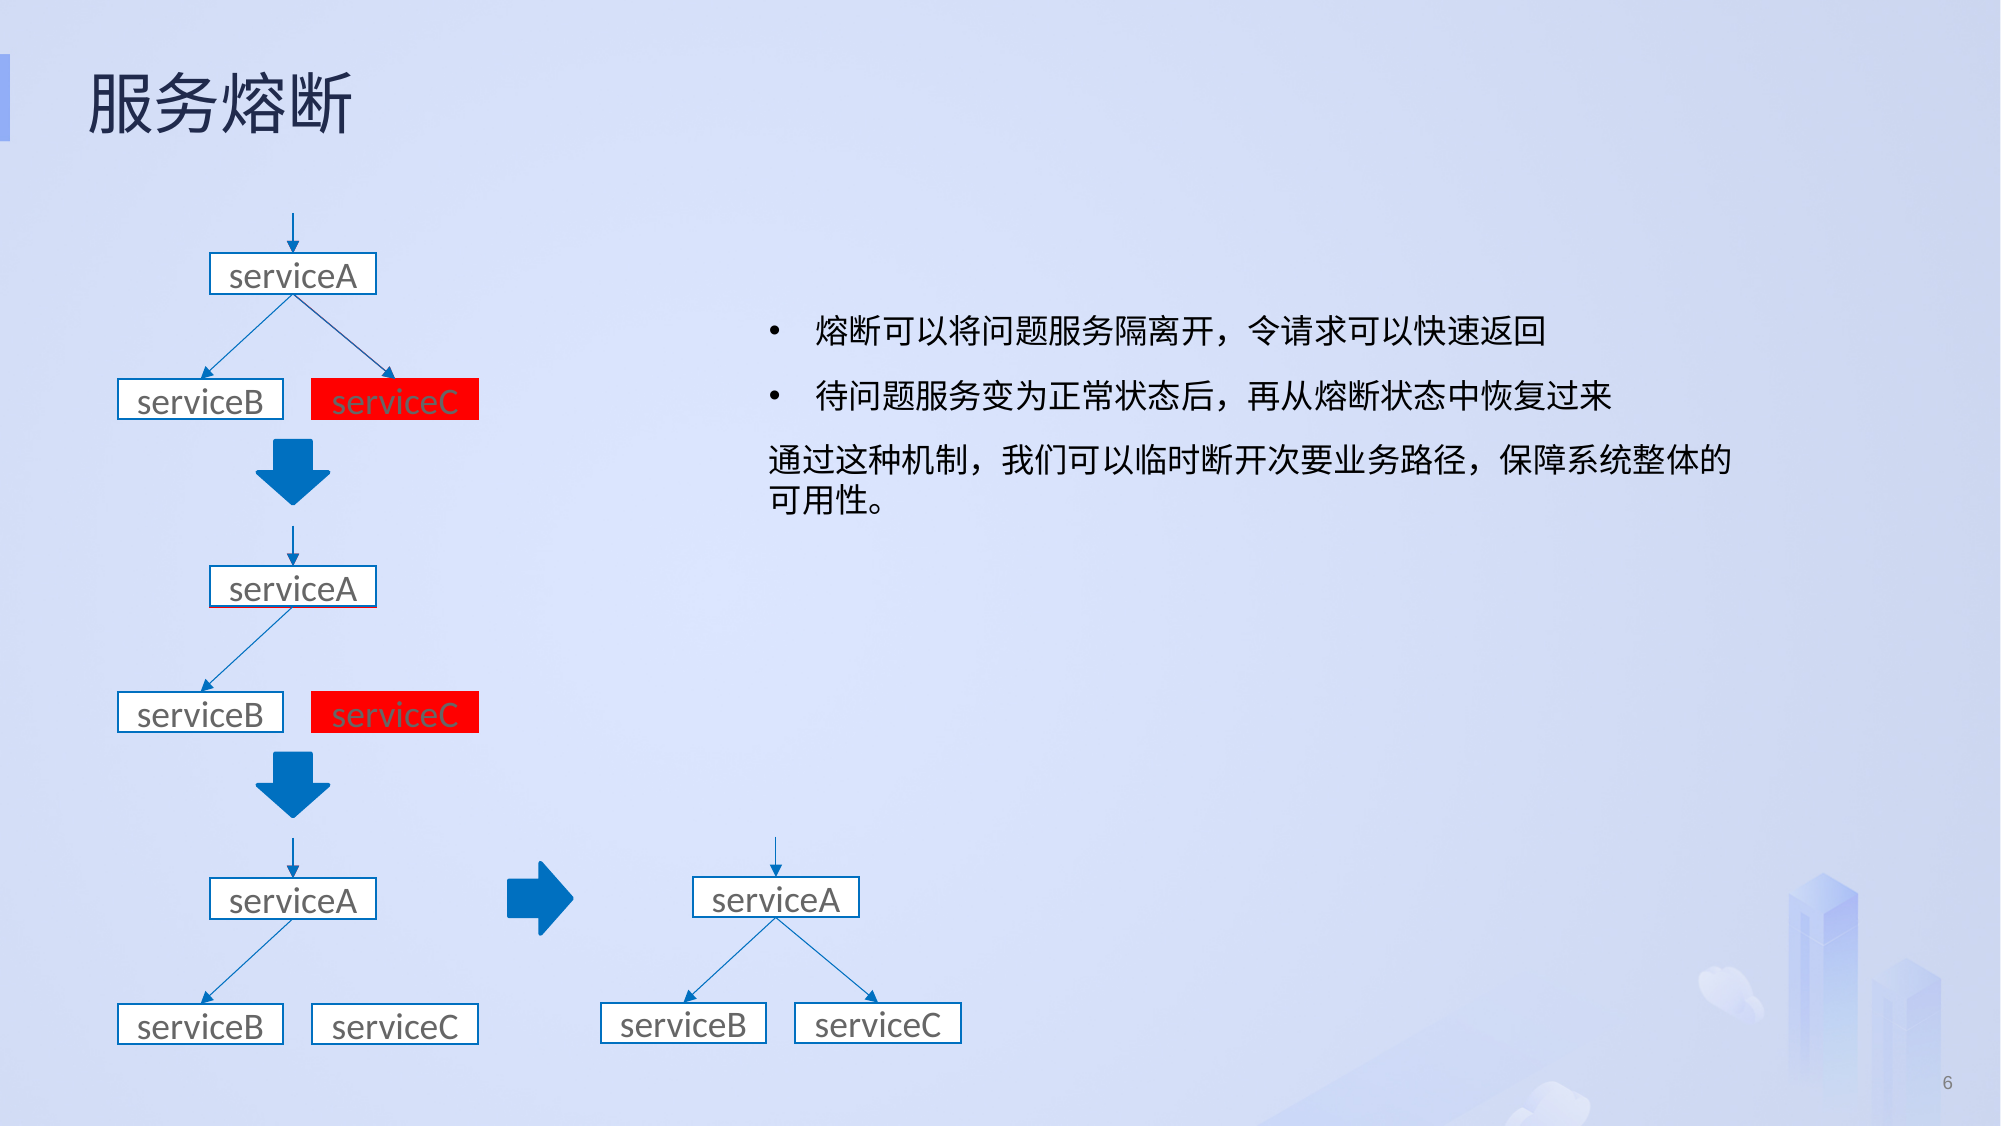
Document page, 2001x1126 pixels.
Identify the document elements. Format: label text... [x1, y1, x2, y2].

text_box 熔断可以将问题服务隔离开，令请求可以快速返回 待问题服务变为正常状态后，再从熔断状态中恢复过来 通过这种机制，我们可以临时断开次要业务路径，保障系统整体的可用性。 [752, 302, 1757, 527]
text_box serviceA [210, 878, 376, 919]
text_box serviceA [210, 566, 376, 607]
text_box serviceC [312, 1003, 478, 1045]
text_box [255, 751, 331, 818]
text_box [507, 860, 574, 936]
text_box serviceC [312, 379, 478, 420]
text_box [200, 918, 294, 1005]
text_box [200, 606, 294, 692]
title 服务熔断 [66, 53, 1934, 150]
text_box serviceB [117, 691, 284, 733]
text_box serviceC [312, 691, 478, 733]
text_box serviceA [693, 876, 859, 915]
picture [0, 0, 2001, 1126]
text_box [779, 917, 879, 1003]
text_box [200, 293, 289, 380]
text_box serviceC [795, 1002, 961, 1044]
text_box serviceA [210, 253, 376, 292]
text_box [255, 438, 331, 506]
text_box serviceB [117, 379, 284, 420]
text_box serviceB [600, 1002, 767, 1044]
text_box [292, 293, 396, 380]
text_box serviceB [117, 1003, 284, 1045]
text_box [683, 917, 777, 1003]
